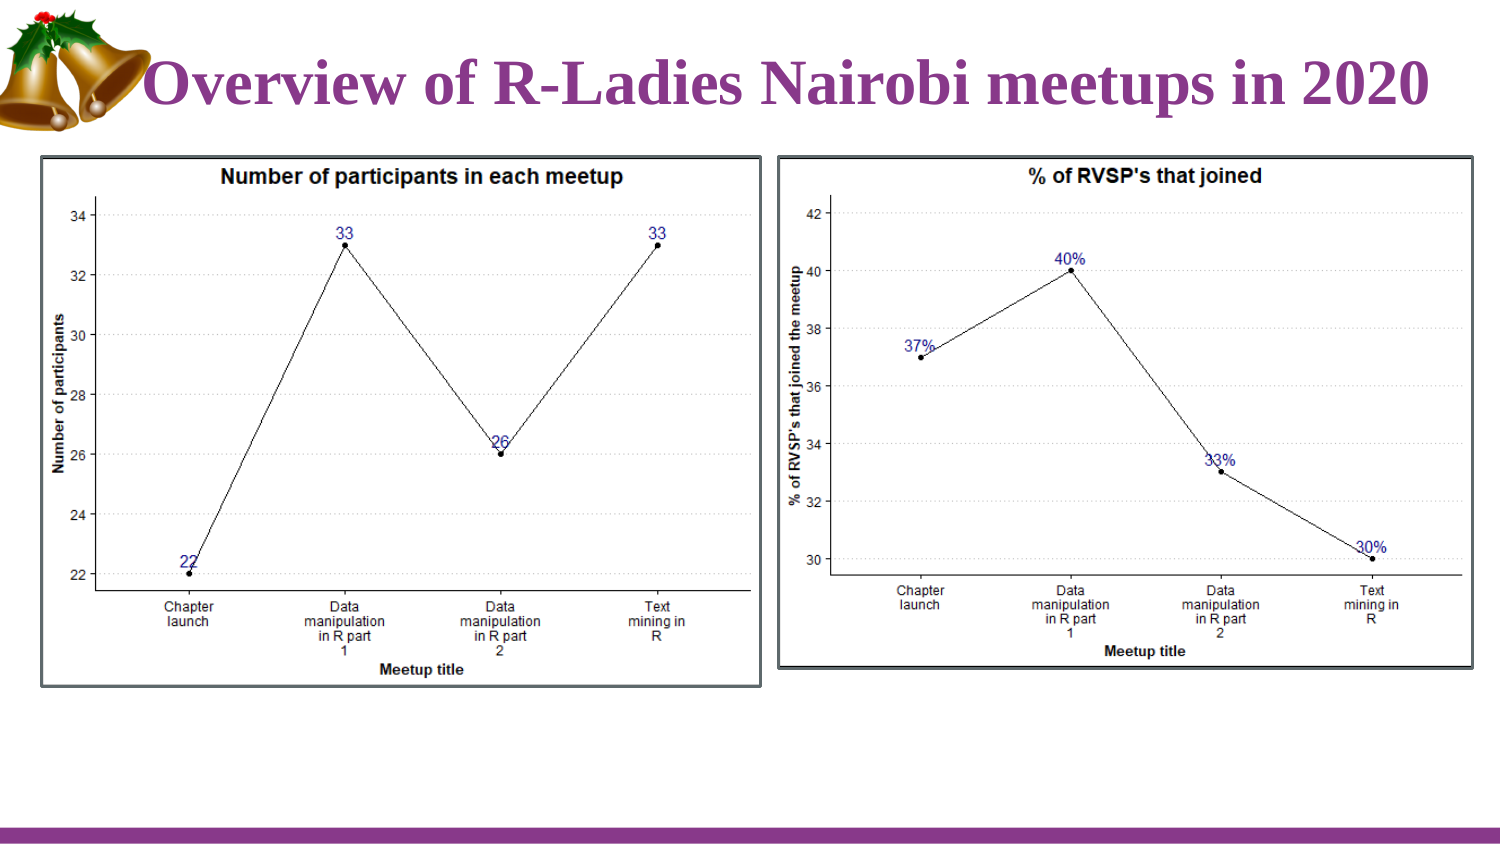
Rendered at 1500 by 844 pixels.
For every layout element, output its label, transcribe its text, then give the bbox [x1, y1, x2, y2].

picture [0, 0, 760, 686]
text_box Overview of R-Ladies Nairobi meetups in 2020 [185, 24, 1471, 162]
picture [779, 158, 1471, 667]
